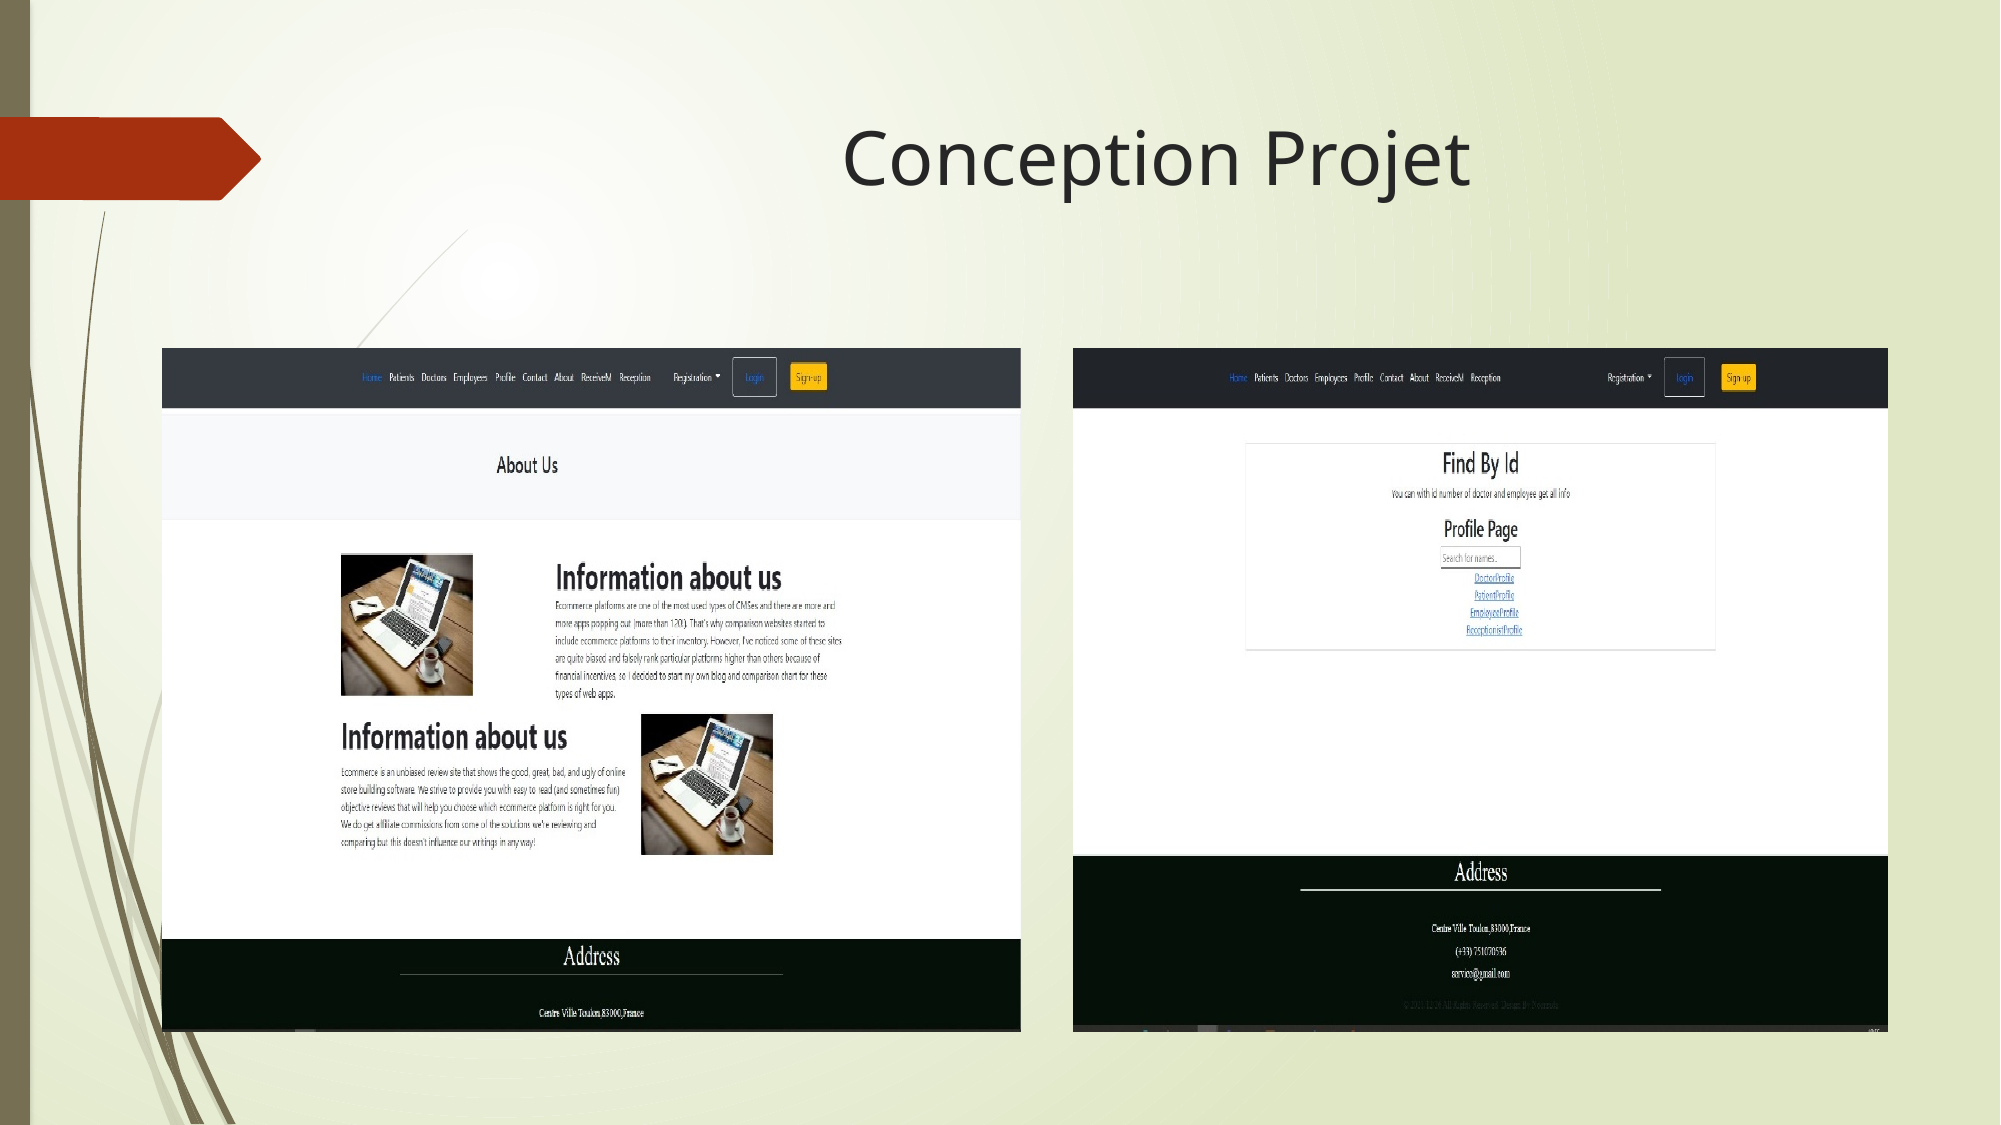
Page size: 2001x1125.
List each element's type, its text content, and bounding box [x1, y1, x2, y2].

title Conception Projet [425, 102, 1888, 313]
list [162, 348, 1021, 1032]
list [1073, 348, 1888, 1032]
